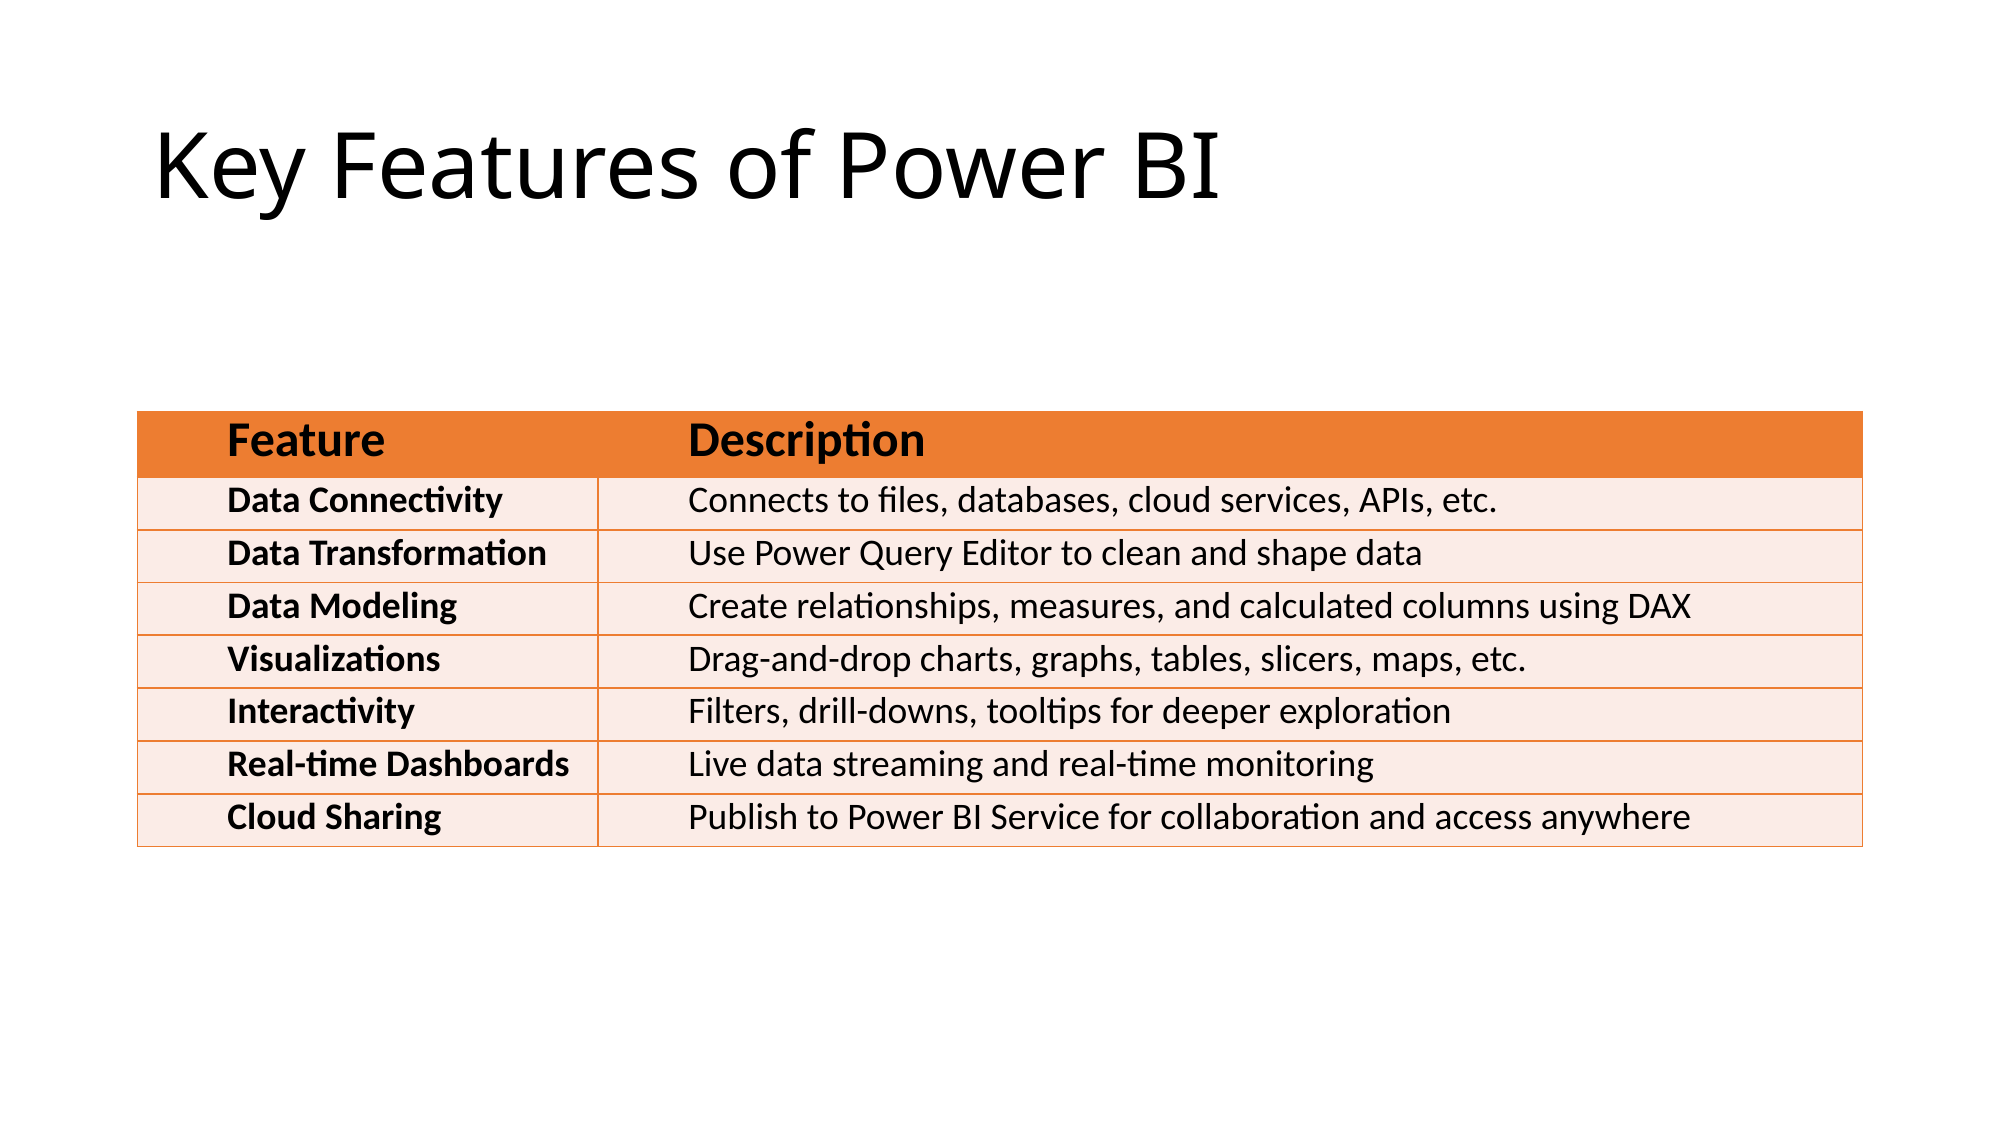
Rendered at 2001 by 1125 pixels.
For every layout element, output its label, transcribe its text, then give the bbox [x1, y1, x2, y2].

table_cell Publish to Power BI Service for collaboration and access anywhere [599, 795, 1862, 846]
table_cell Live data streaming and real-time monitoring [599, 742, 1862, 793]
table_cell Use Power Query Editor to clean and shape data [599, 531, 1862, 582]
title Key Features of Power BI [137, 59, 1863, 278]
table_cell Data Transformation [138, 531, 597, 582]
table_cell Visualizations [138, 636, 597, 687]
table_cell Connects to files, databases, cloud services, APIs, etc. [599, 478, 1862, 529]
table_cell Data Modeling [138, 583, 597, 634]
table_cell Filters, drill-downs, tooltips for deeper exploration [599, 689, 1862, 740]
table_cell Real-time Dashboards [138, 742, 597, 793]
table_cell Drag-and-drop charts, graphs, tables, slicers, maps, etc. [599, 636, 1862, 687]
table_cell Interactivity [138, 689, 597, 740]
table_cell Create relationships, measures, and calculated columns using DAX [599, 583, 1862, 634]
table_header Feature [138, 413, 597, 476]
table_cell Cloud Sharing [138, 795, 597, 846]
table_header Description [599, 413, 1862, 476]
table_cell Data Connectivity [138, 478, 597, 529]
